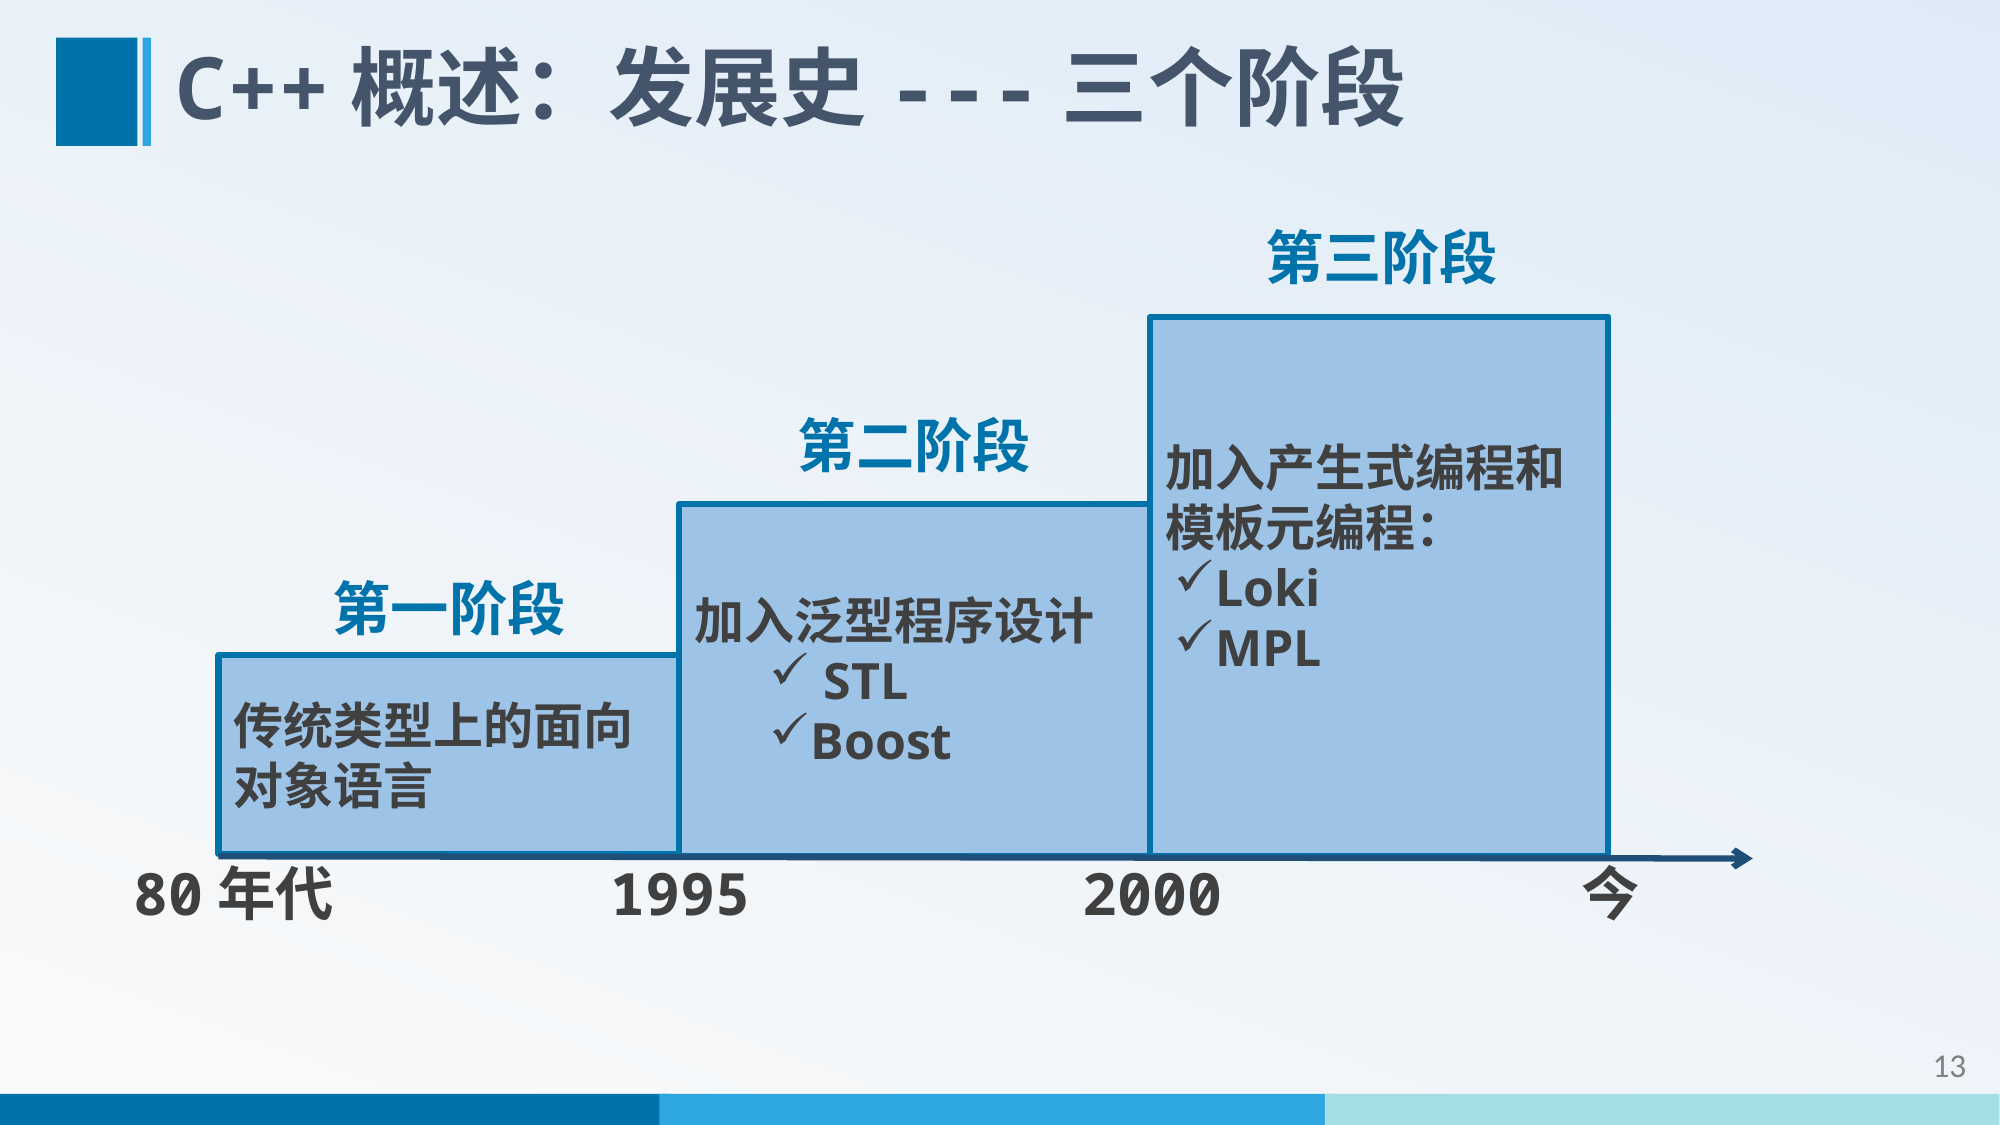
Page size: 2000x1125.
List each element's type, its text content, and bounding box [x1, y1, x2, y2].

text_box 80年代 [118, 849, 349, 935]
text_box 1995 [595, 860, 766, 935]
text_box 第三阶段 [1250, 213, 1513, 299]
text_box 传统类型上的面向对象语言 [218, 654, 679, 853]
title C++概述：发展史---三个阶段 [160, 37, 1791, 146]
text_box 今 [1566, 862, 1655, 935]
text_box 第一阶段 [318, 564, 581, 650]
text_box 加入产生式编程和模板元编程： Loki MPL [1150, 316, 1609, 855]
text_box 2000 [1067, 849, 1238, 854]
text_box 加入泛型程序设计 STL Boost [679, 504, 1150, 854]
text_box 今 [1566, 849, 1655, 855]
text_box 第二阶段 [783, 401, 1046, 486]
text_box 2000 [1067, 861, 1238, 935]
text_box 1995 [595, 849, 766, 853]
